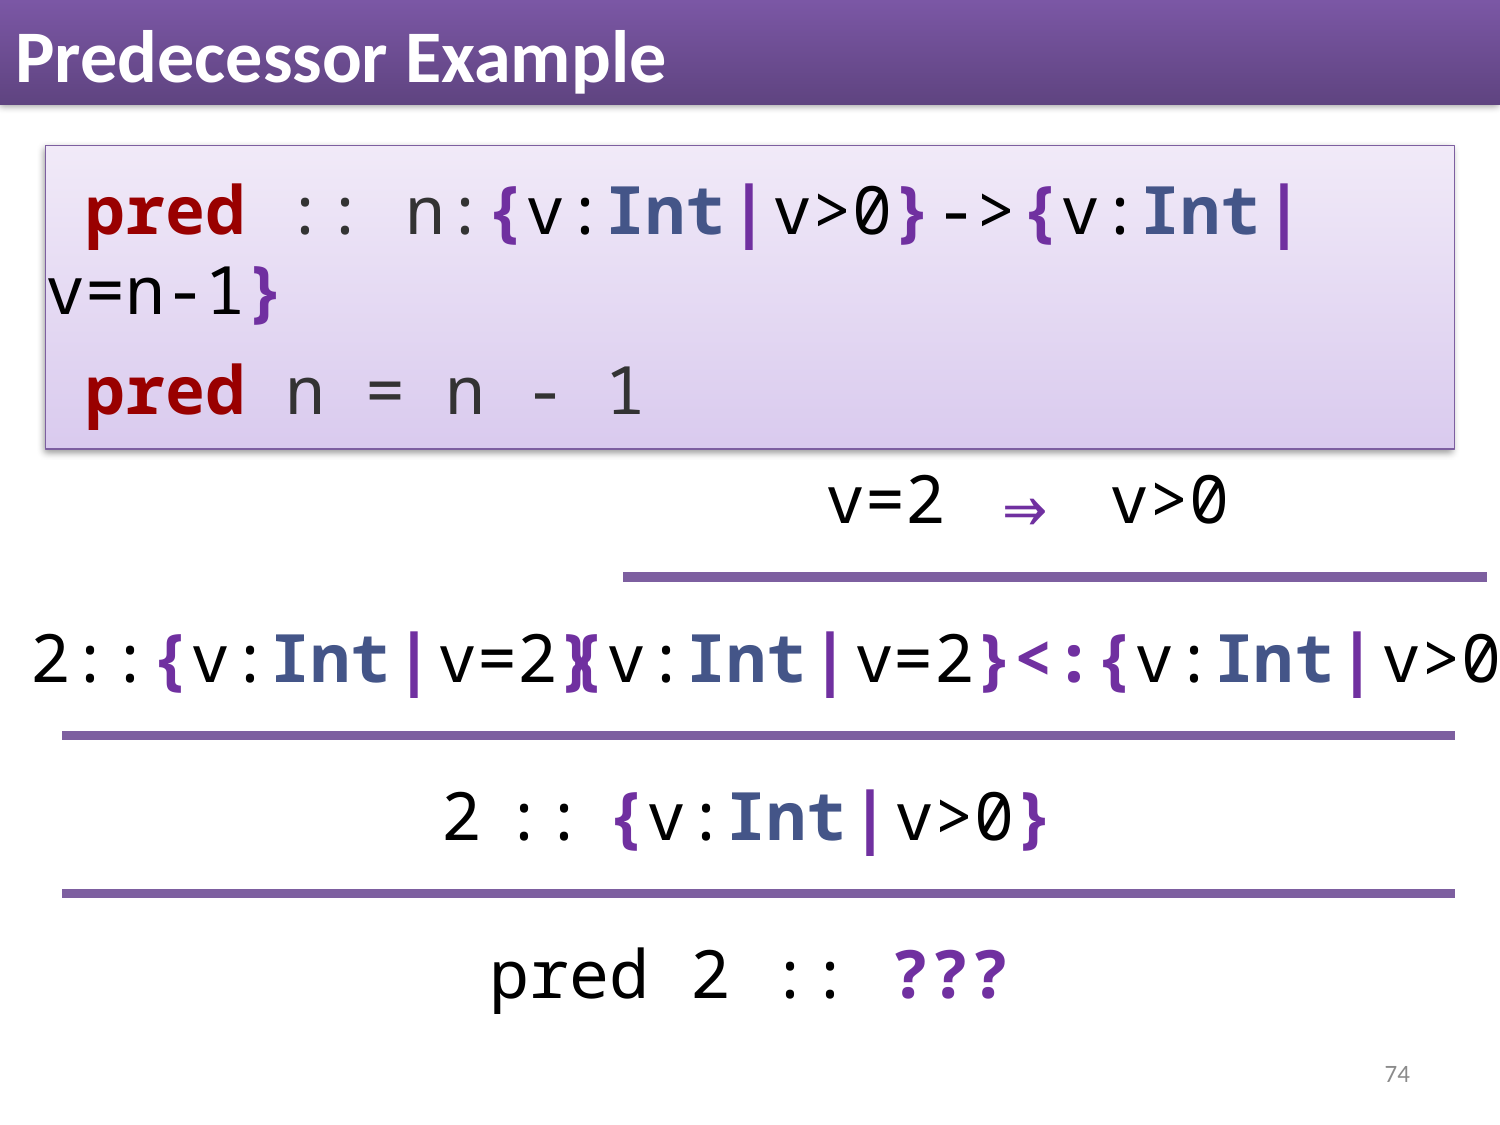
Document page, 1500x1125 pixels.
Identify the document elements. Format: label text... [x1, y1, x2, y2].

text_box {v:Int | v=2}<:{v:Int | v>0} [551, 608, 1500, 703]
text_box 2 :: {v:Int | v>0} [427, 766, 1073, 862]
text_box pred 2 :: ??? [475, 924, 1025, 1020]
text_box 2::{v:Int | v=2} [15, 608, 551, 703]
title Predecessor Example [0, 0, 1500, 105]
text_box v=2 ⇒ v>0 [811, 449, 1249, 545]
slide_number 74 [1074, 1042, 1425, 1103]
text_box pred :: n:{v:Int | v>0} -> {v:Int | v=n-1} pred n = n - 1 [45, 145, 1455, 450]
